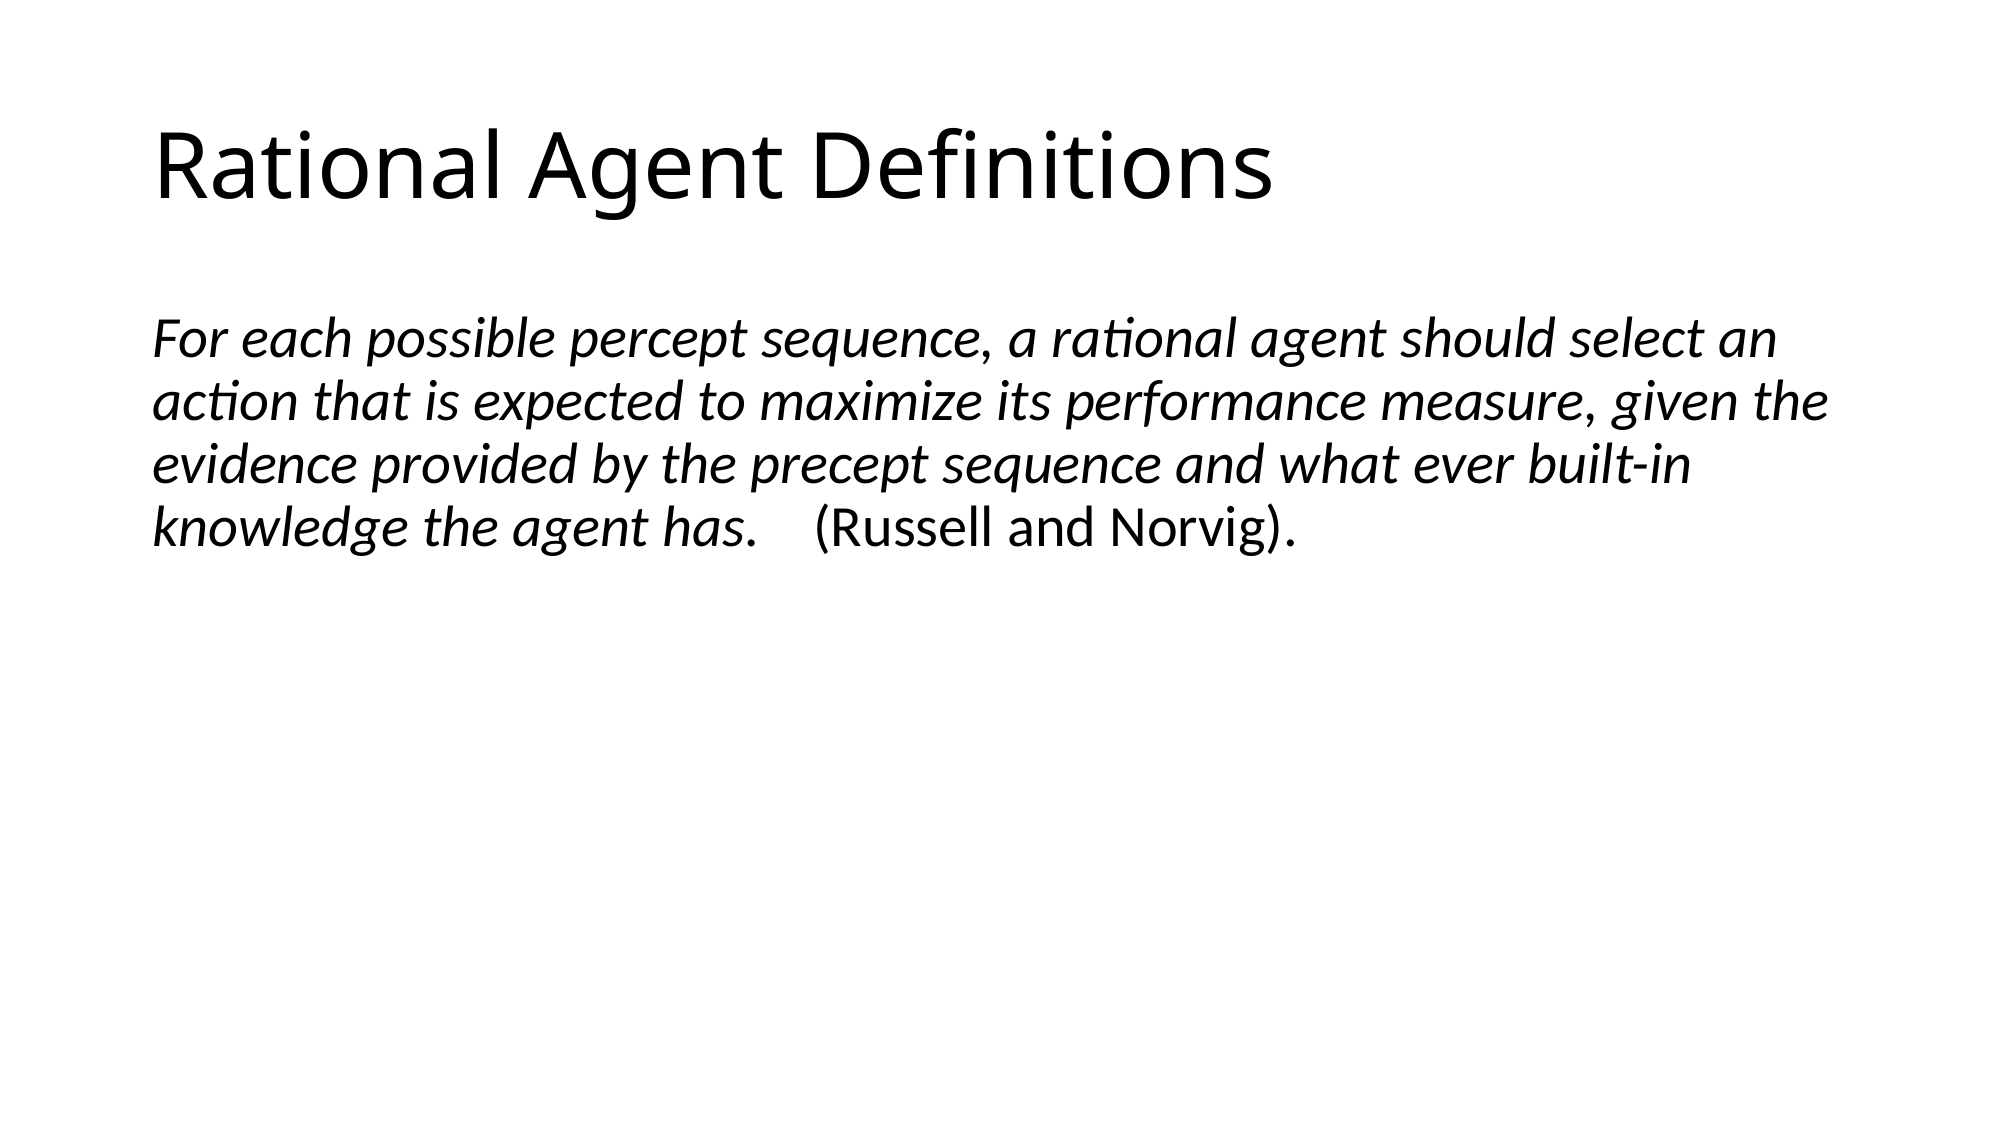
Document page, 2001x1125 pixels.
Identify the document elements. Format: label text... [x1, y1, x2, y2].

list For each possible percept sequence, a rational agent should select an action that is expected to maximize its performance measure, given the evidence provided by the precept sequence and what ever built-in knowledge the agent has. (Russell and Norvig). [137, 299, 1863, 1014]
title Rational Agent Definitions [137, 59, 1863, 278]
